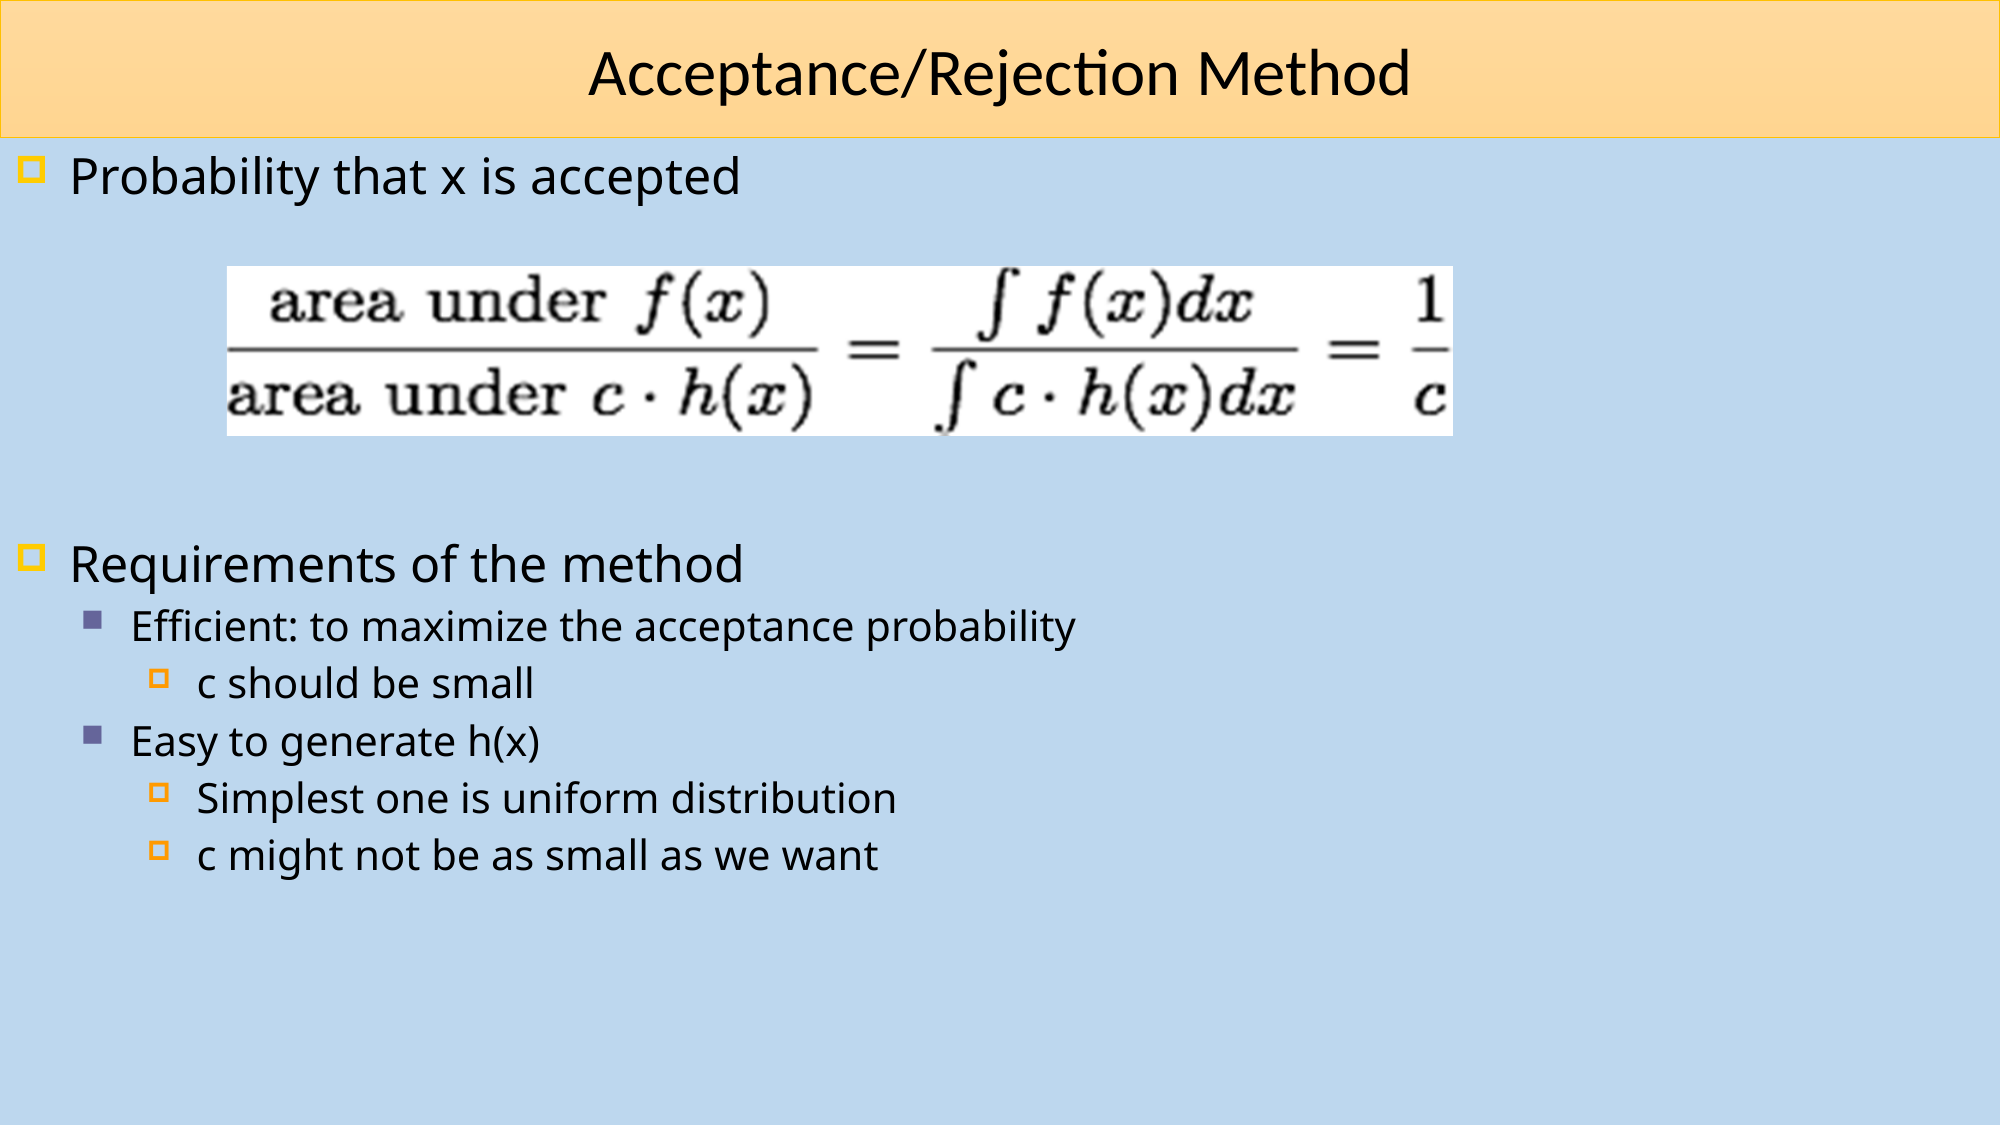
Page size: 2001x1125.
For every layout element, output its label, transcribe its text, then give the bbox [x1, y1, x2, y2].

text_box Requirements of the method Efficient: to maximize the acceptance probability c should be small Easy to generate h(x) Simplest one is uniform distribution c might not be as small as we want [12, 522, 1959, 879]
title Acceptance/Rejection Method [0, 0, 2000, 138]
text_box [226, 266, 1453, 436]
text_box Probability that x is accepted [12, 143, 1683, 205]
